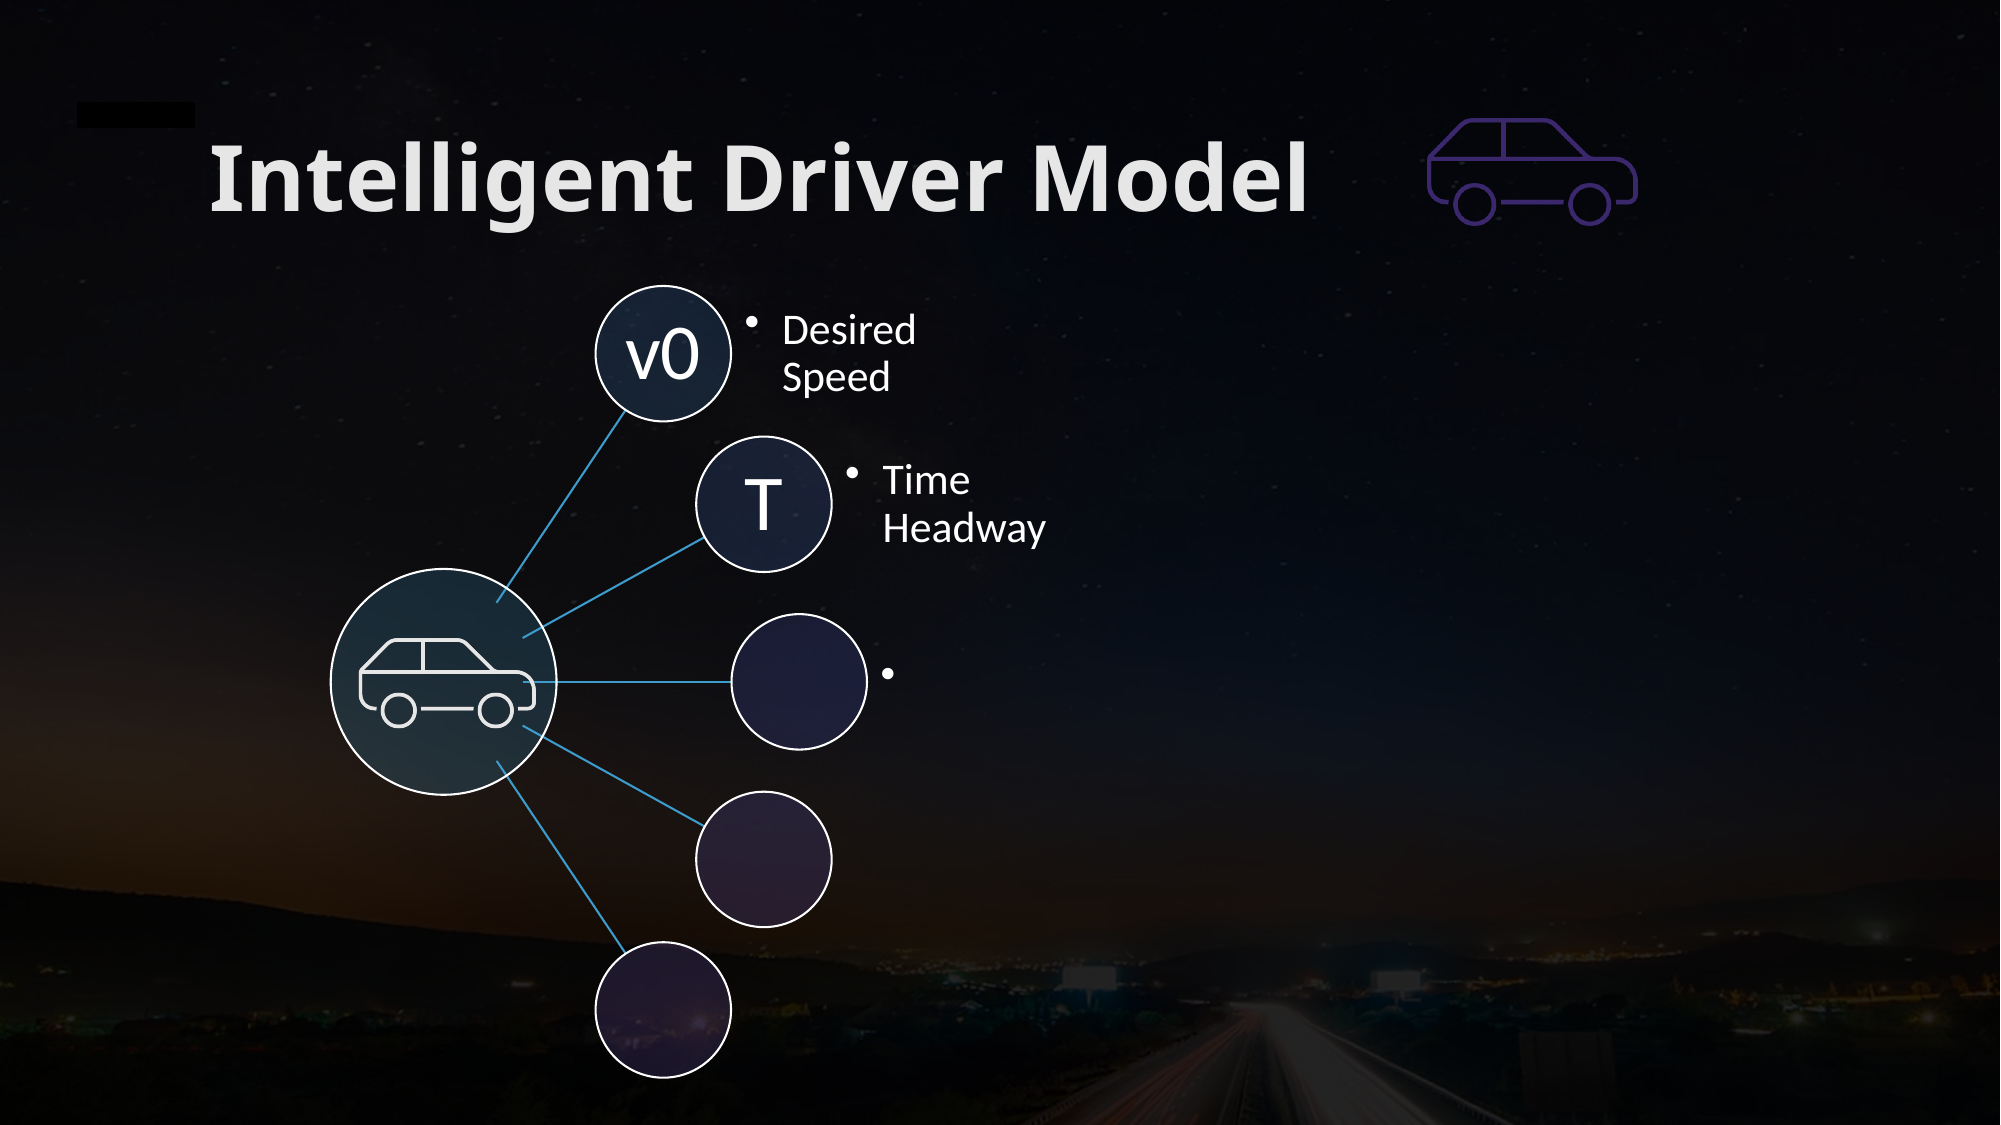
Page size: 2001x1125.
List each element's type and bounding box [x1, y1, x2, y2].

picture [0, 0, 2000, 1125]
text_box [0, 285, 1673, 1079]
picture [349, 585, 544, 779]
